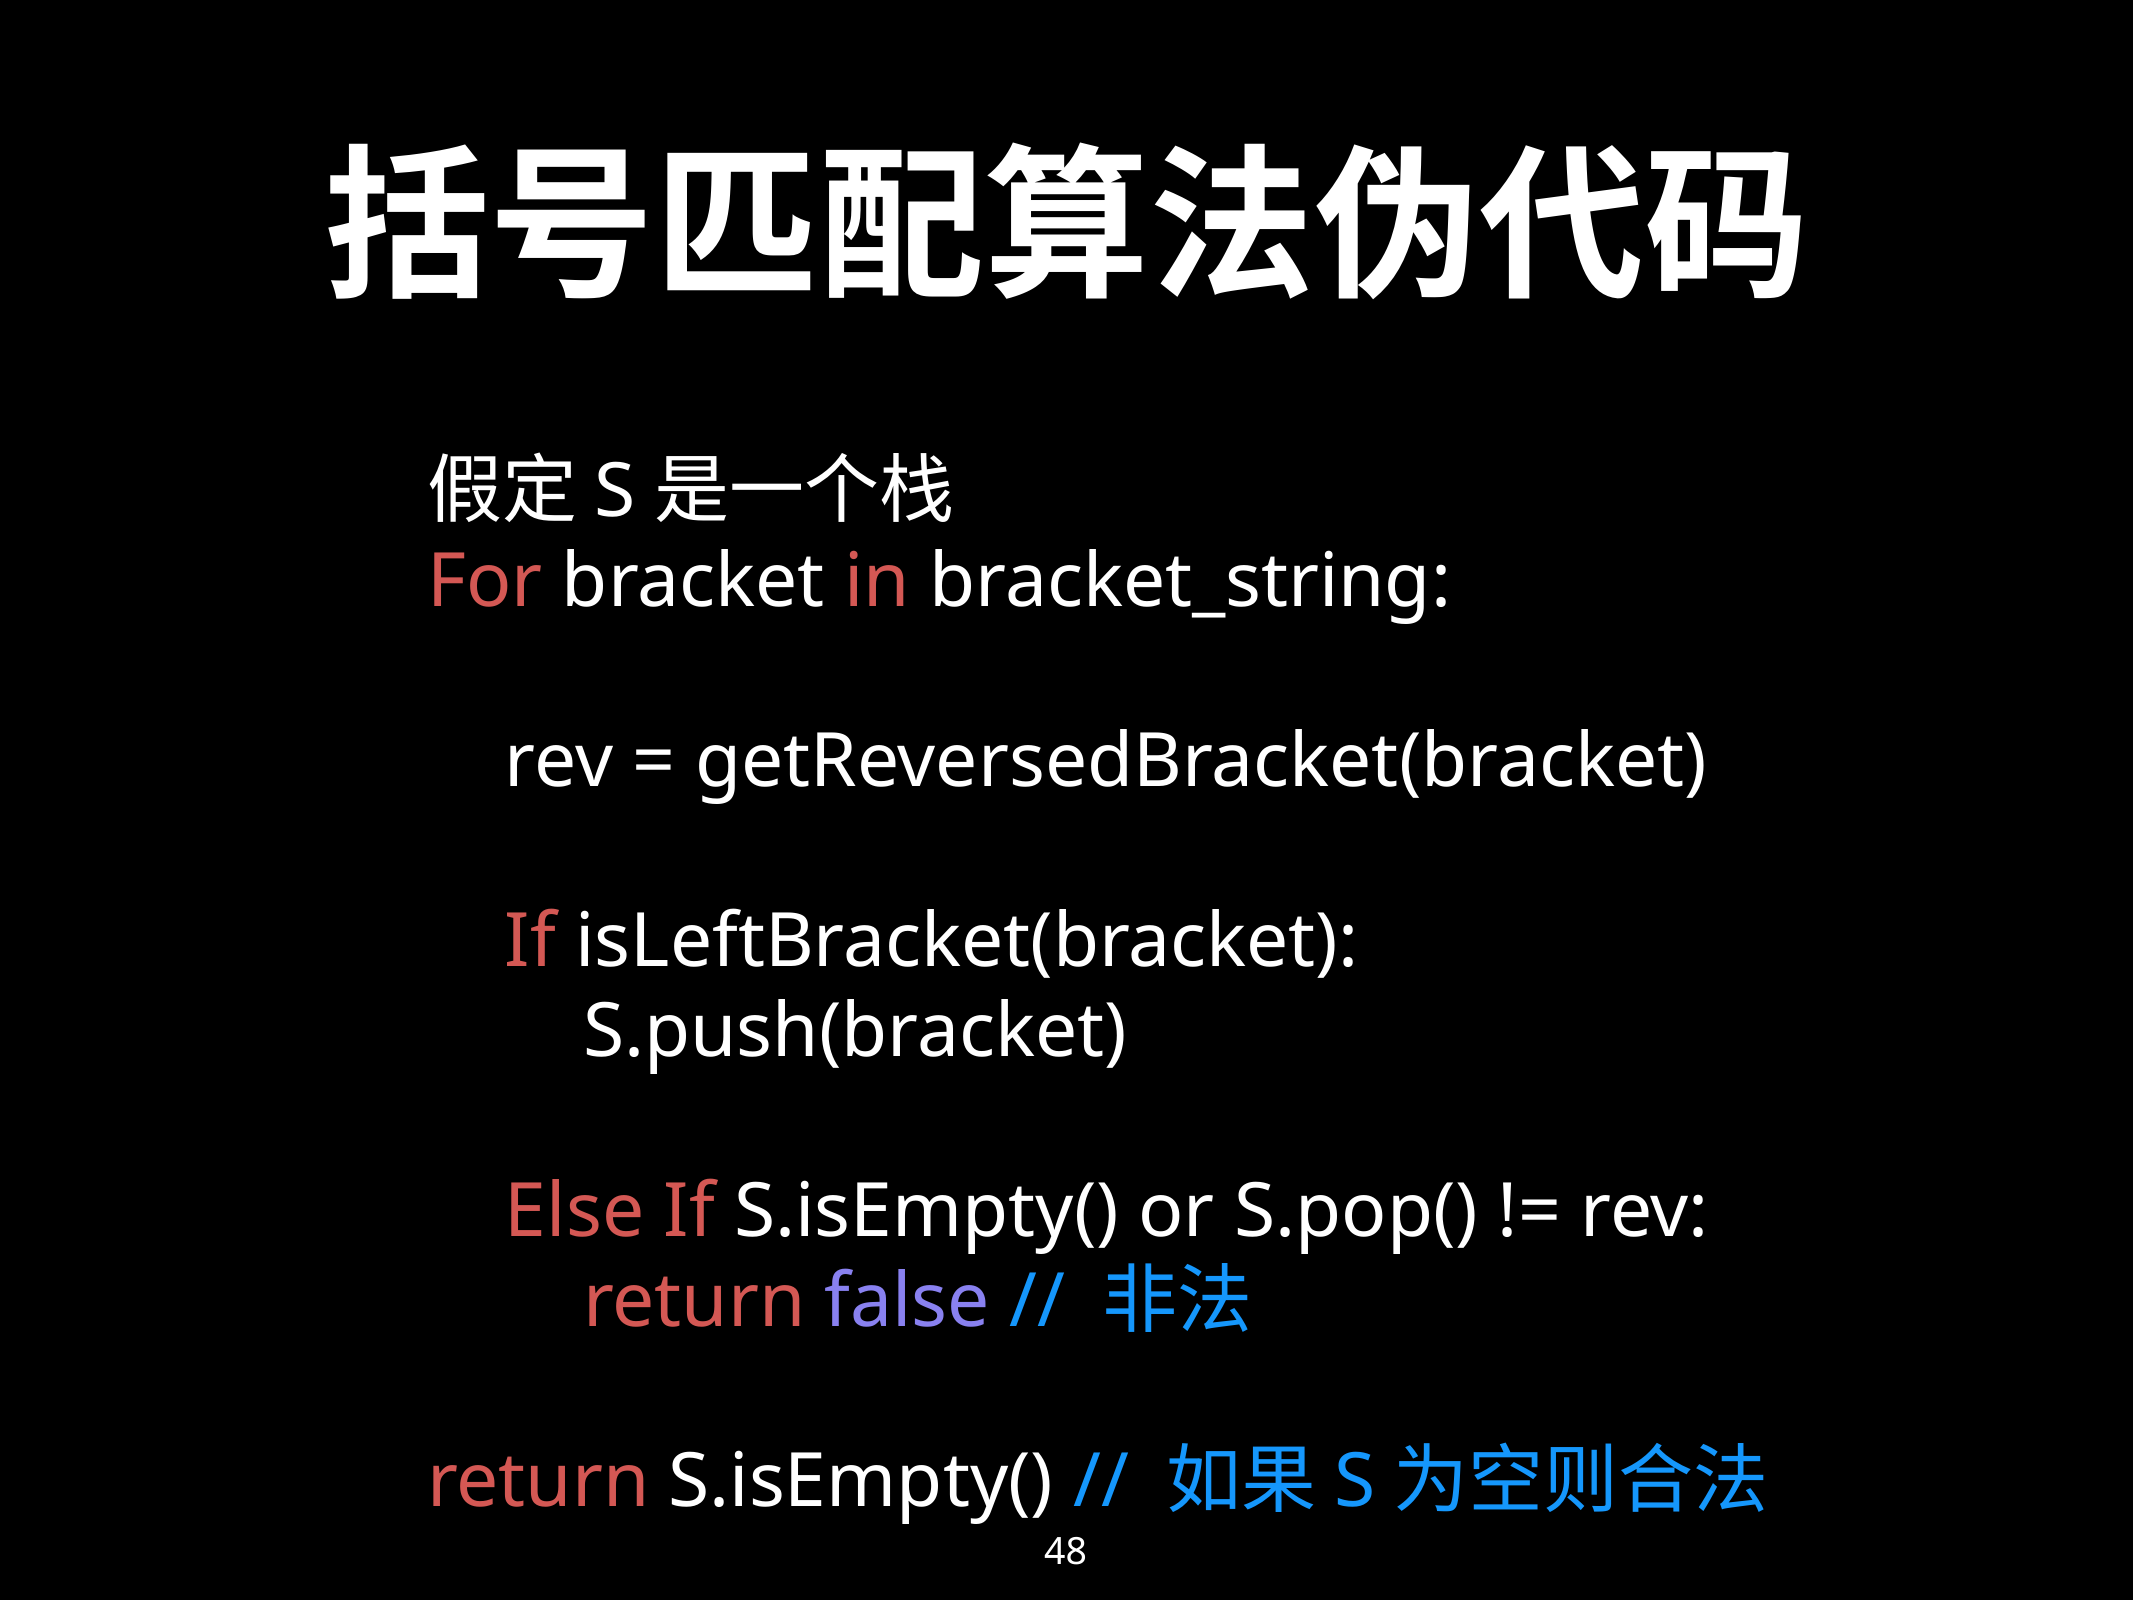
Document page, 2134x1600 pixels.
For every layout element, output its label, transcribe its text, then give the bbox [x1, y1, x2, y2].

text_box 假定S是一个栈 For bracket in bracket_string: rev = getReversedBracket(bracket) If isLeftBracket(bracket): S.push(bracket) Else If S.isEmpty() or S.pop() != rev: return false // 非法 return S.isEmpty() // 如果S为空则合法 [418, 432, 1778, 1530]
slide_number 48 [1034, 1518, 1097, 1582]
title 括号匹配算法伪代码 [155, 41, 1978, 397]
